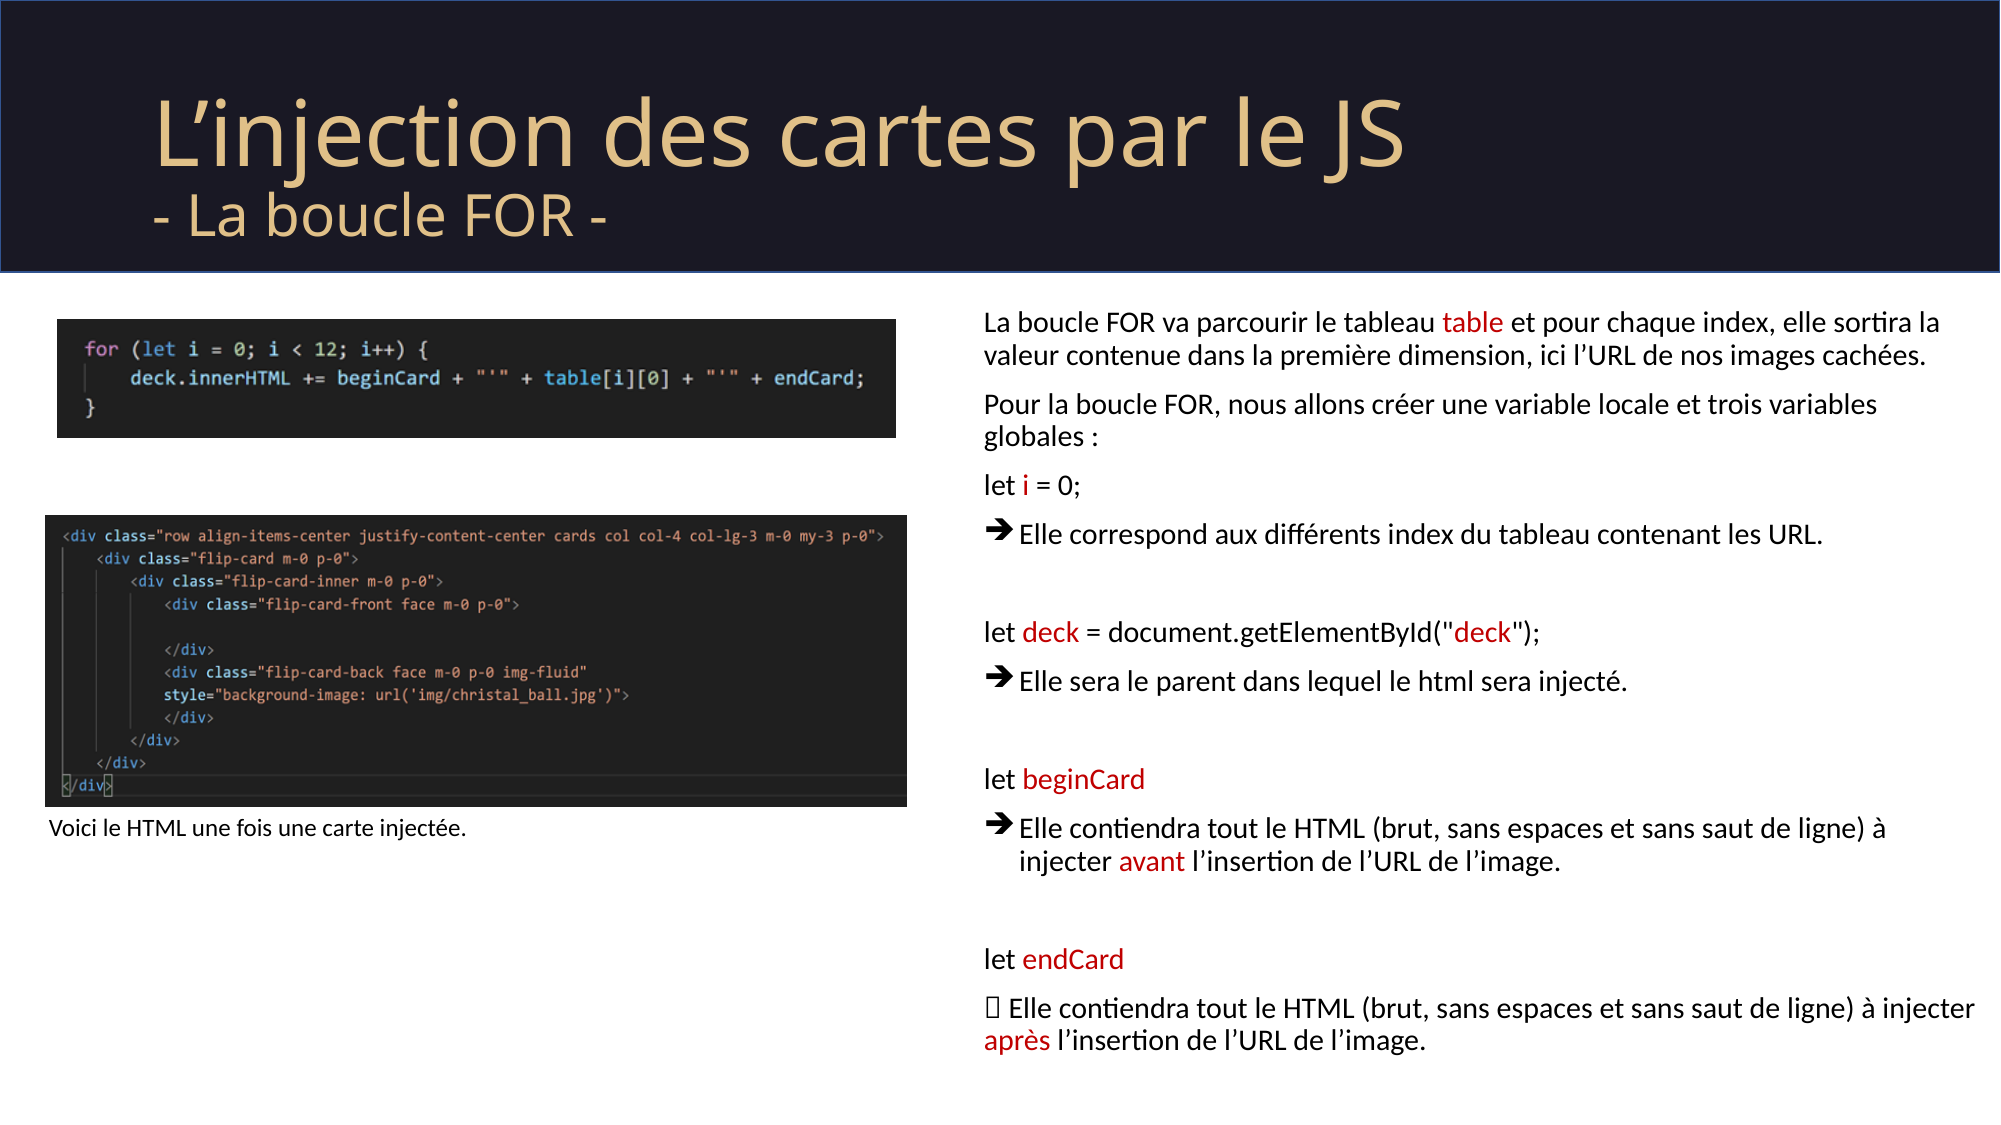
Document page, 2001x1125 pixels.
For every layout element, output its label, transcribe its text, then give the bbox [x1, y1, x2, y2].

picture [57, 319, 896, 438]
list La boucle FOR va parcourir le tableau table et pour chaque index, elle sortira la valeur contenue dans la première dimension, ici l’URL de nos images cachées. Pour la boucle FOR, nous allons créer une variable locale et trois variables globales : let i = 0; Elle correspond aux différents index du tableau contenant les URL. let deck = document.getElementById("deck"); Elle sera le parent dans lequel le html sera injecté. let beginCard Elle contiendra tout le HTML (brut, sans espaces et sans saut de ligne) à injecter avant l’insertion de l’URL de l’image. let endCard  Elle contiendra tout le HTML (brut, sans espaces et sans saut de ligne) à injecter après l’insertion de l’URL de l’image. [968, 299, 1996, 1066]
text_box Voici le HTML une fois une carte injectée. [33, 803, 1035, 849]
text_box L’injection des cartes par le JS - La boucle FOR - [137, 59, 1863, 278]
picture [45, 515, 907, 807]
text_box [0, 0, 2000, 273]
